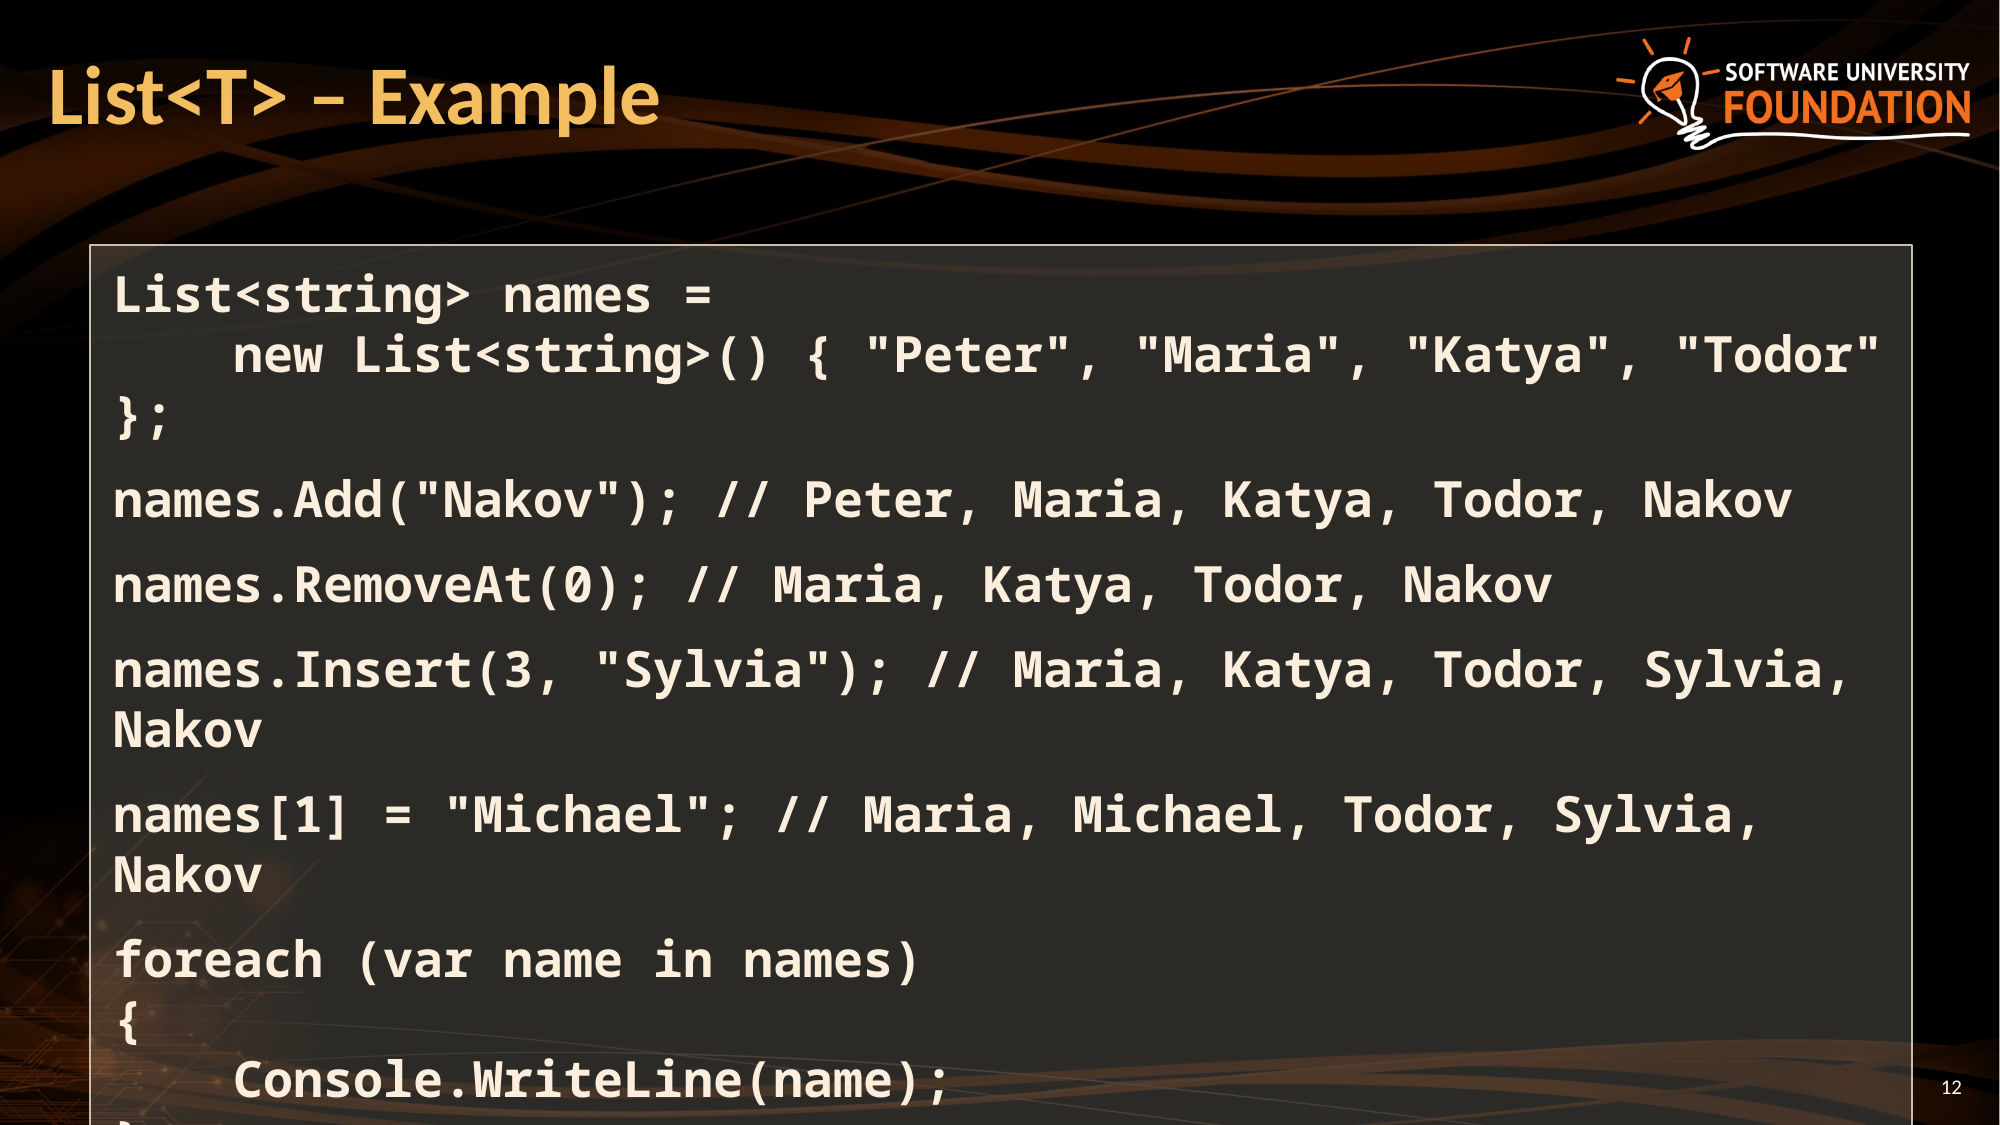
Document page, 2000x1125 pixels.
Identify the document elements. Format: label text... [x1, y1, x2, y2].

title List<T> – Example [30, 6, 1602, 189]
text_box List<string> names = new List<string>() { "Peter", "Maria", "Katya", "Todor" }; names.Add("Nakov"); // Peter, Maria, Katya, Todor, Nakov names.RemoveAt(0); // Maria, Katya, Todor, Nakov names.Insert(3, "Sylvia"); // Maria, Katya, Todor, Sylvia, Nakov names[1] = "Michael"; // Maria, Michael, Todor, Sylvia, Nakov foreach (var name in names) { Console.WriteLine(name); } [89, 244, 1913, 1125]
picture [0, 0, 2000, 1125]
slide_number 12 [1913, 1070, 1968, 1103]
